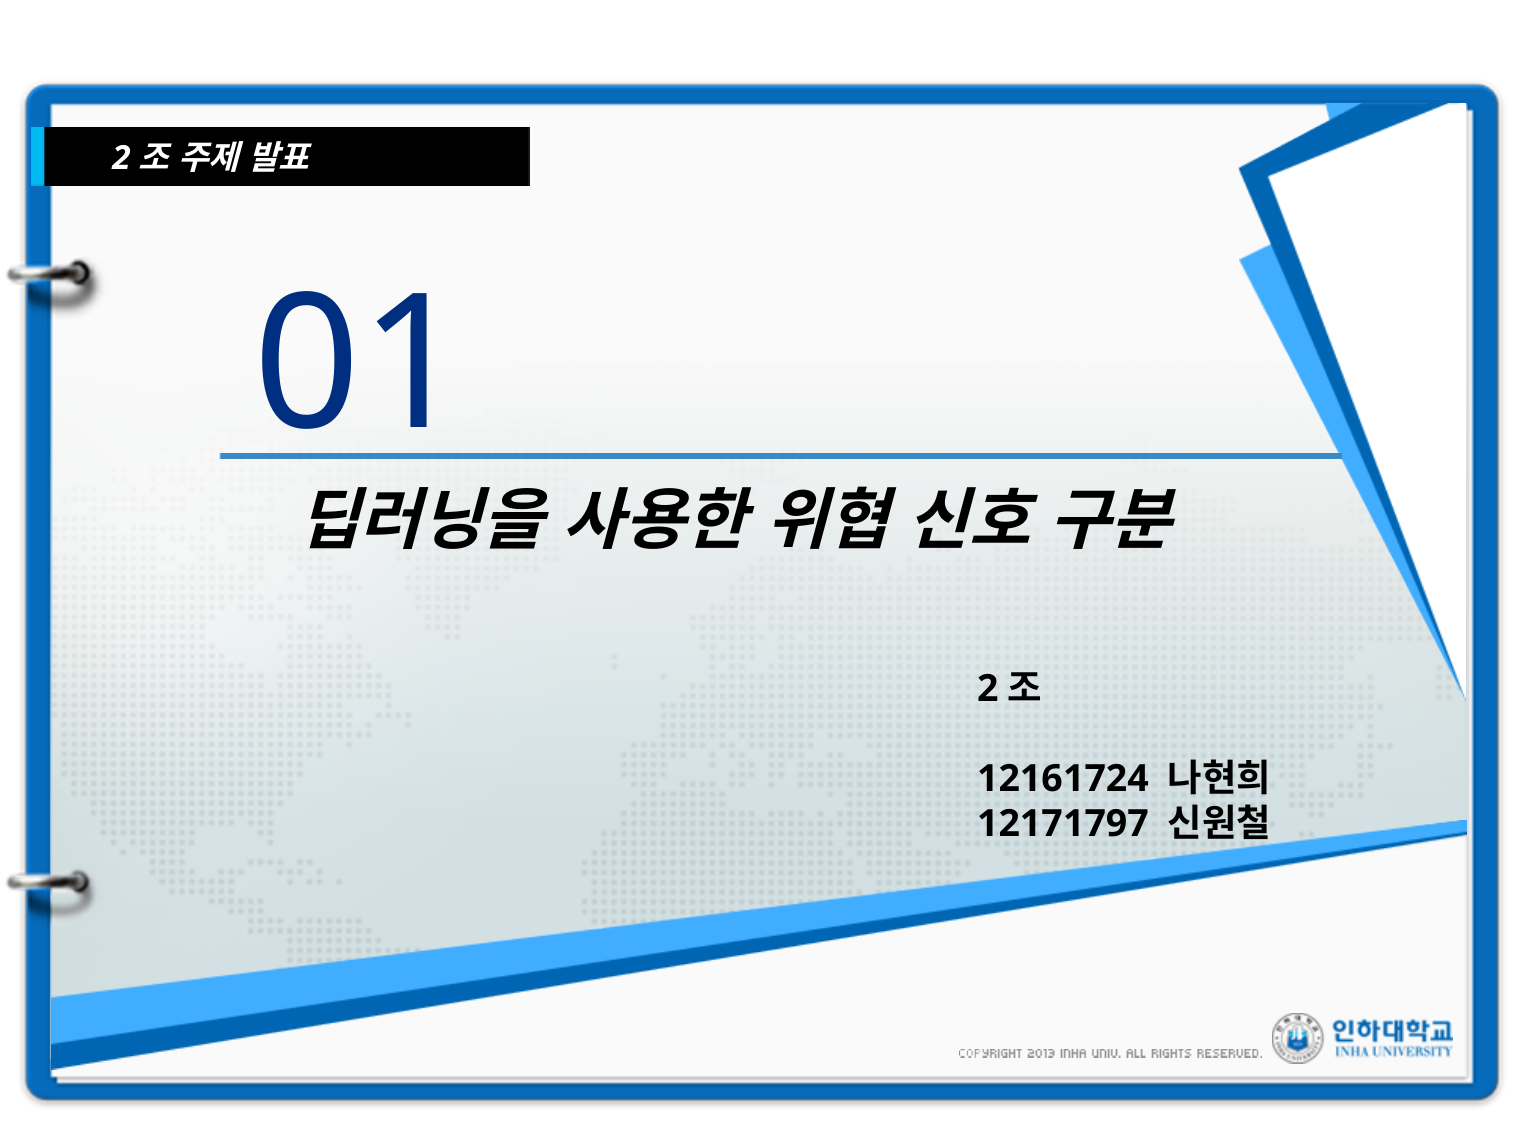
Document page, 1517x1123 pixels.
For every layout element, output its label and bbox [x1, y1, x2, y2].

picture [219, 450, 1342, 462]
picture [46, 127, 530, 187]
text_box [4, 75, 1507, 1113]
